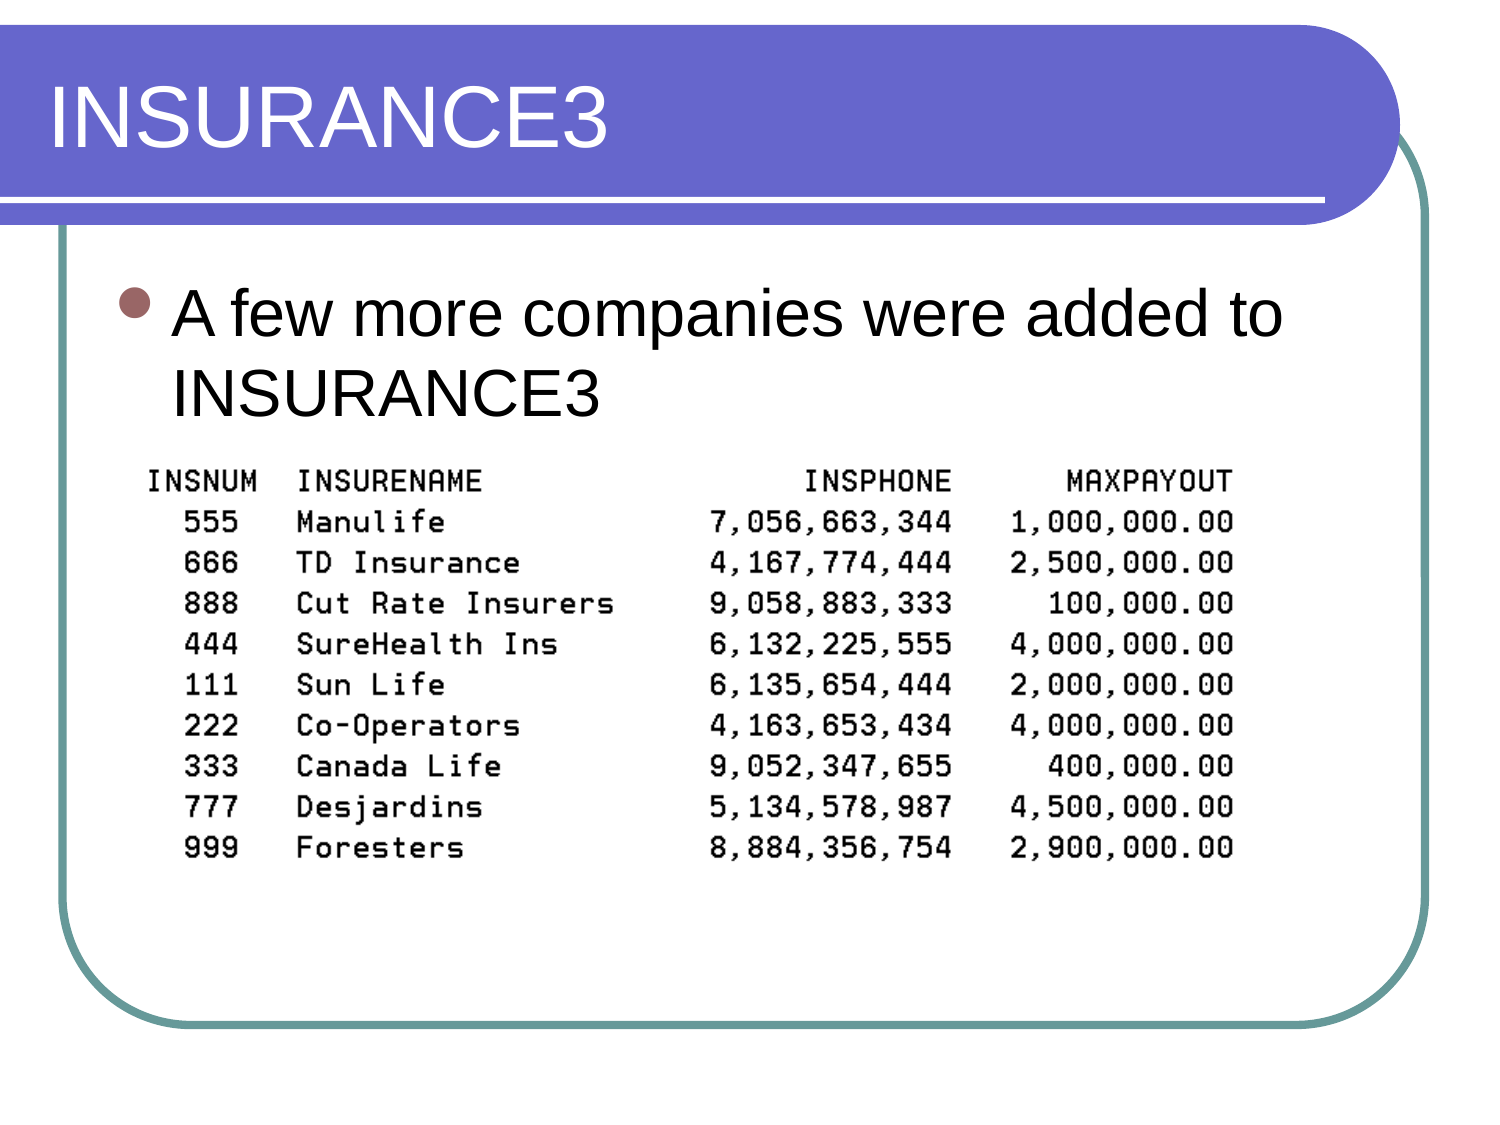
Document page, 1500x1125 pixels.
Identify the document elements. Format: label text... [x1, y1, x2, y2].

list A few more companies were added to INSURANCE3 [99, 262, 1400, 988]
picture [145, 461, 1234, 869]
title INSURANCE3 [32, 37, 1347, 188]
